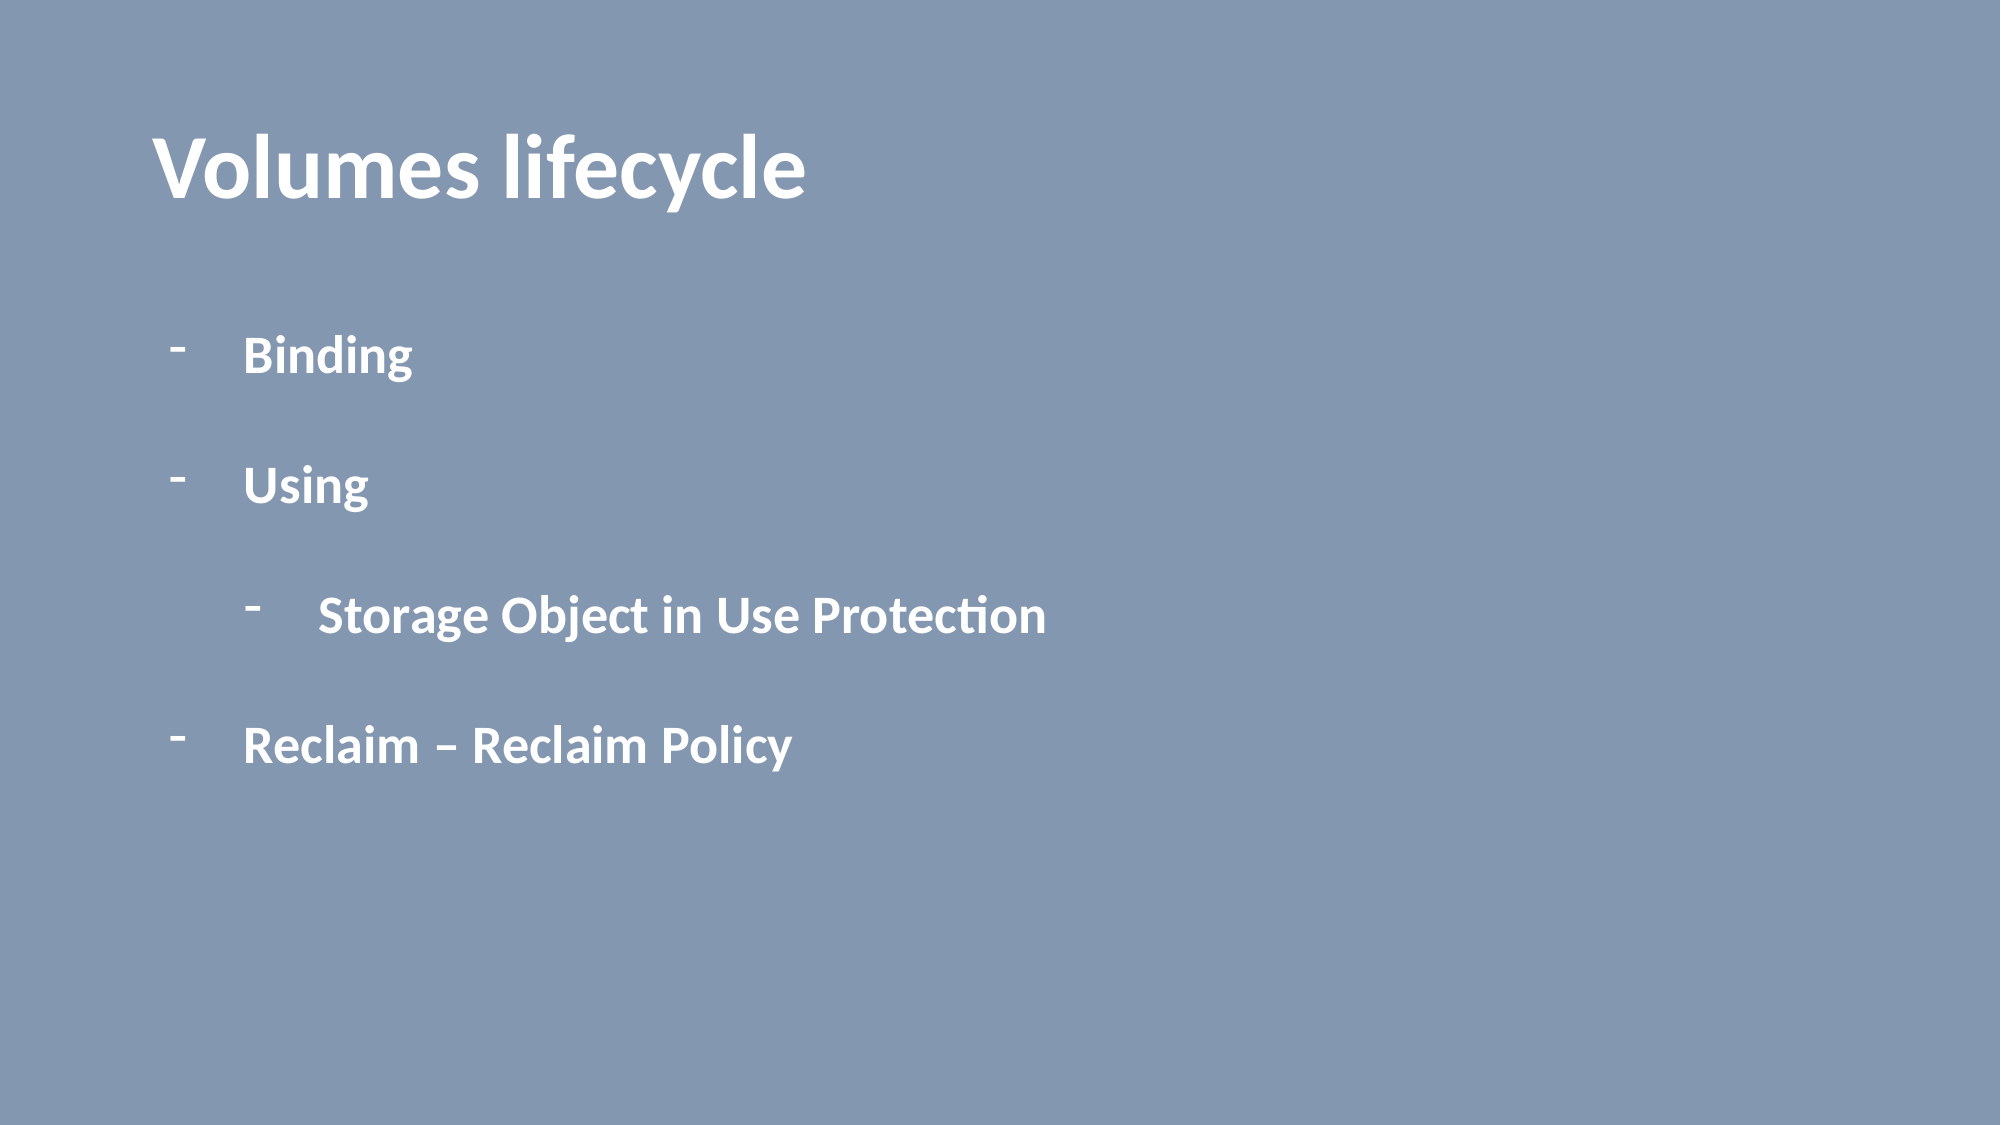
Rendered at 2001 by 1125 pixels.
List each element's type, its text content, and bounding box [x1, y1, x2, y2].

text_box Binding Using Storage Object in Use Protection Reclaim – Reclaim Policy [154, 312, 2000, 906]
title Volumes lifecycle [137, 59, 1863, 278]
